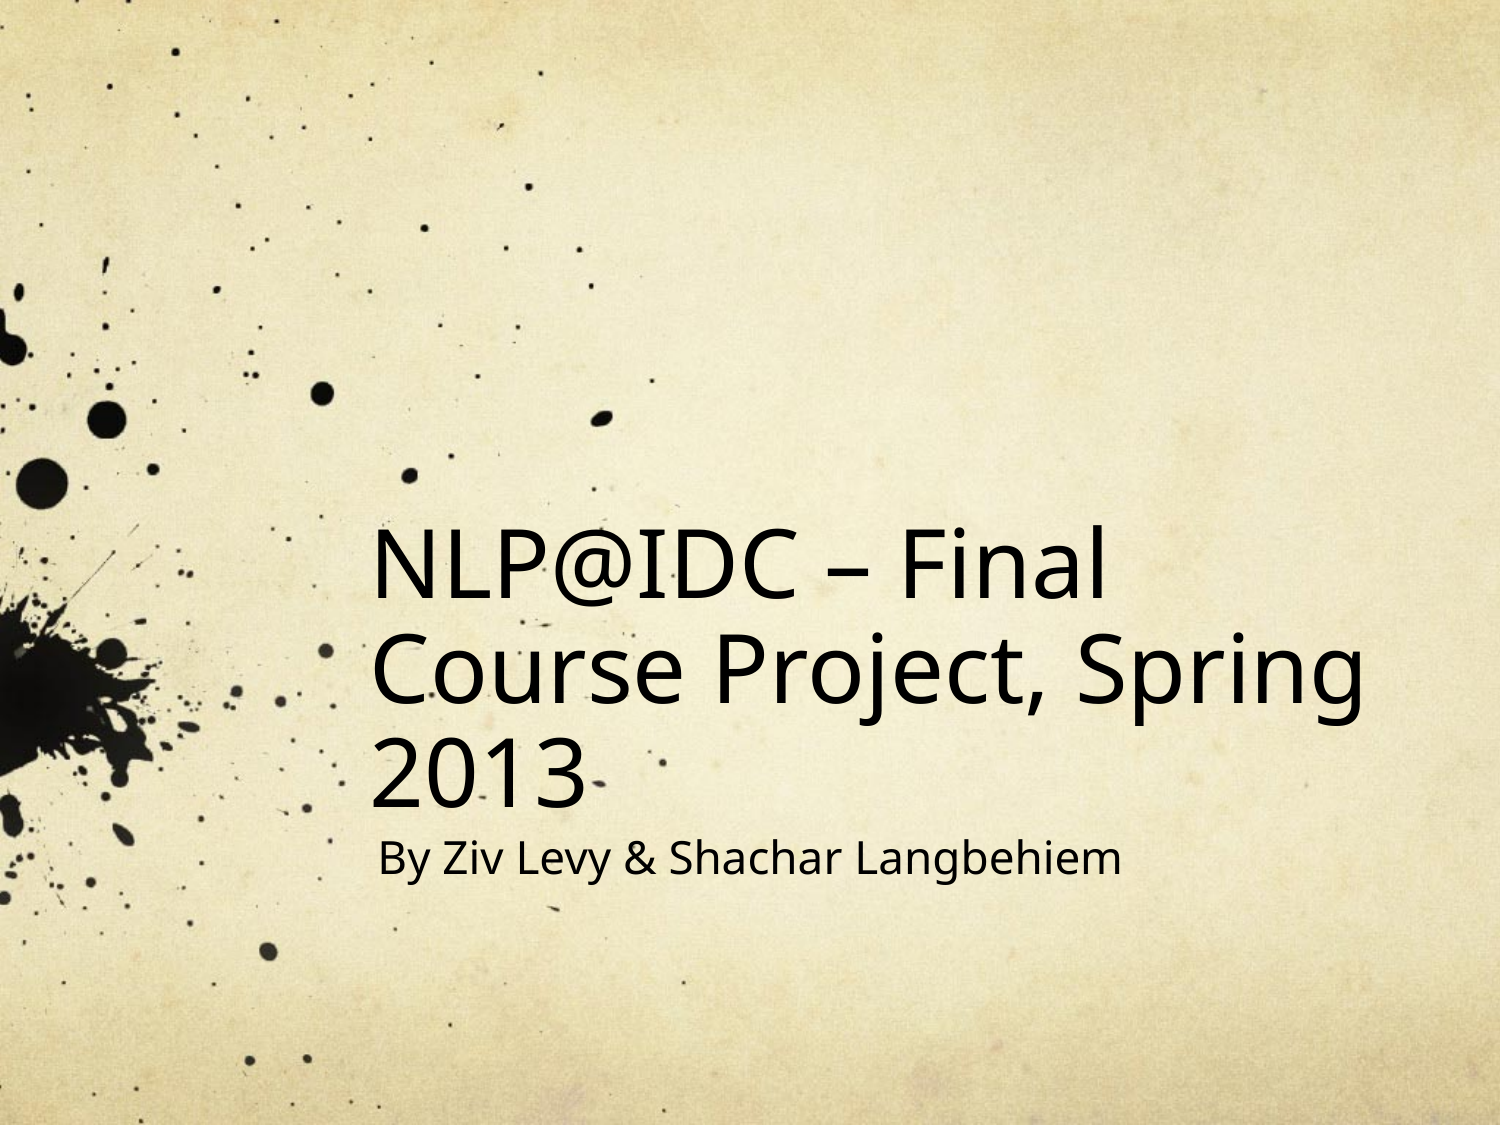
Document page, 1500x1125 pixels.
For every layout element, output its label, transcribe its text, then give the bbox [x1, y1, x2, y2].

title NLP@IDC – Final Course Project, Spring 2013 [362, 512, 1425, 827]
picture [0, 0, 1500, 1125]
subtitle By Ziv Levy & Shachar Langbehiem [362, 829, 1425, 1023]
